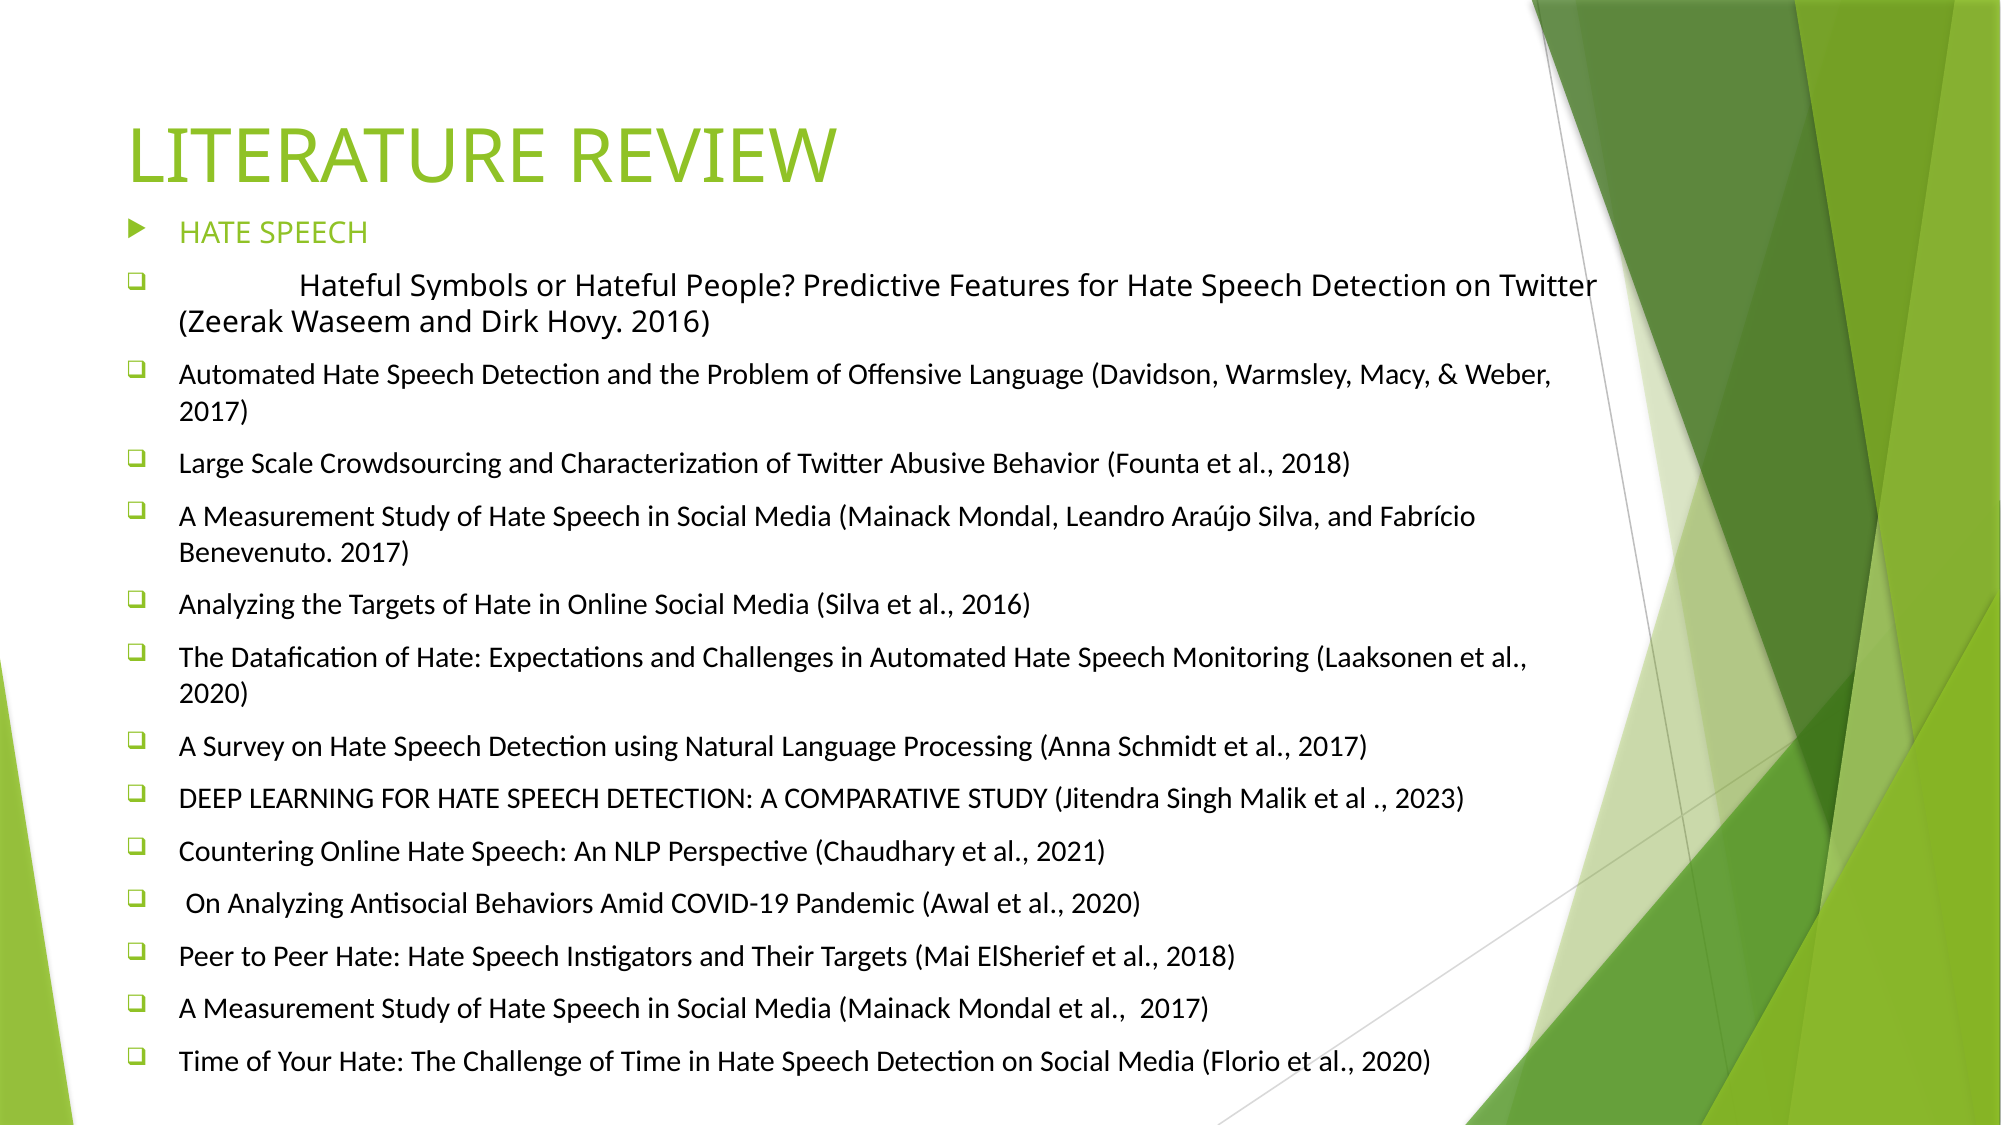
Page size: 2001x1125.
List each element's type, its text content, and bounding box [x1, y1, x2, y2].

list HATE SPEECH Hateful Symbols or Hateful People? Predictive Features for Hate Speech Detection on Twitter (Zeerak Waseem and Dirk Hovy. 2016) Automated Hate Speech Detection and the Problem of Offensive Language (Davidson, Warmsley, Macy, & Weber, 2017) Large Scale Crowdsourcing and Characterization of Twitter Abusive Behavior (Founta et al., 2018) A Measurement Study of Hate Speech in Social Media (Mainack Mondal, Leandro Araújo Silva, and Fabrício Benevenuto. 2017) Analyzing the Targets of Hate in Online Social Media (Silva et al., 2016) The Datafication of Hate: Expectations and Challenges in Automated Hate Speech Monitoring (Laaksonen et al., 2020) A Survey on Hate Speech Detection using Natural Language Processing (Anna Schmidt et al., 2017) DEEP LEARNING FOR HATE SPEECH DETECTION: A COMPARATIVE STUDY (Jitendra Singh Malik et al ., 2023) Countering Online Hate Speech: An NLP Perspective (Chaudhary et al., 2021) On Analyzing Antisocial Behaviors Amid COVID-19 Pandemic (Awal et al., 2020) Peer to Peer Hate: Hate Speech Instigators and Their Targets (Mai ElSherief et al., 2018) A Measurement Study of Hate Speech in Social Media (Mainack Mondal et al., 2017) Time of Your Hate: The Challenge of Time in Hate Speech Detection on Social Media (Florio et al., 2020) [111, 206, 1620, 1088]
title LITERATURE REVIEW [111, 99, 1522, 206]
